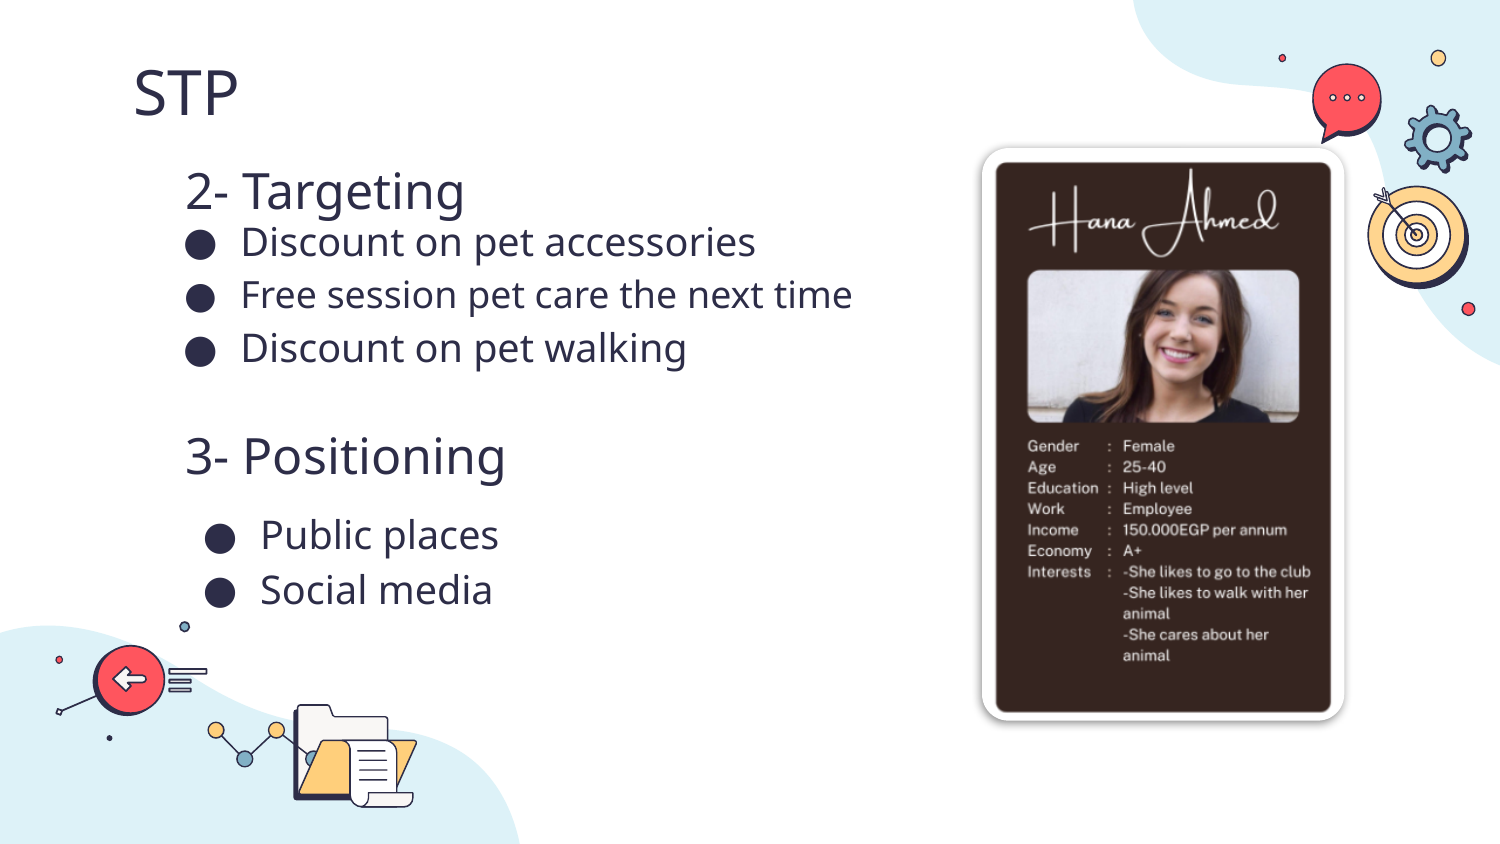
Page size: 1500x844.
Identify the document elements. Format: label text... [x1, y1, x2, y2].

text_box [54, 620, 418, 808]
subtitle Discount on pet accessories Free session pet care the next time Discount on pet walking [150, 194, 875, 412]
subtitle 2- Targeting [170, 146, 829, 224]
subtitle 3- Positioning [170, 411, 829, 488]
picture [981, 147, 1345, 721]
title STP [118, 37, 1382, 133]
subtitle Public places Social media [170, 488, 895, 705]
